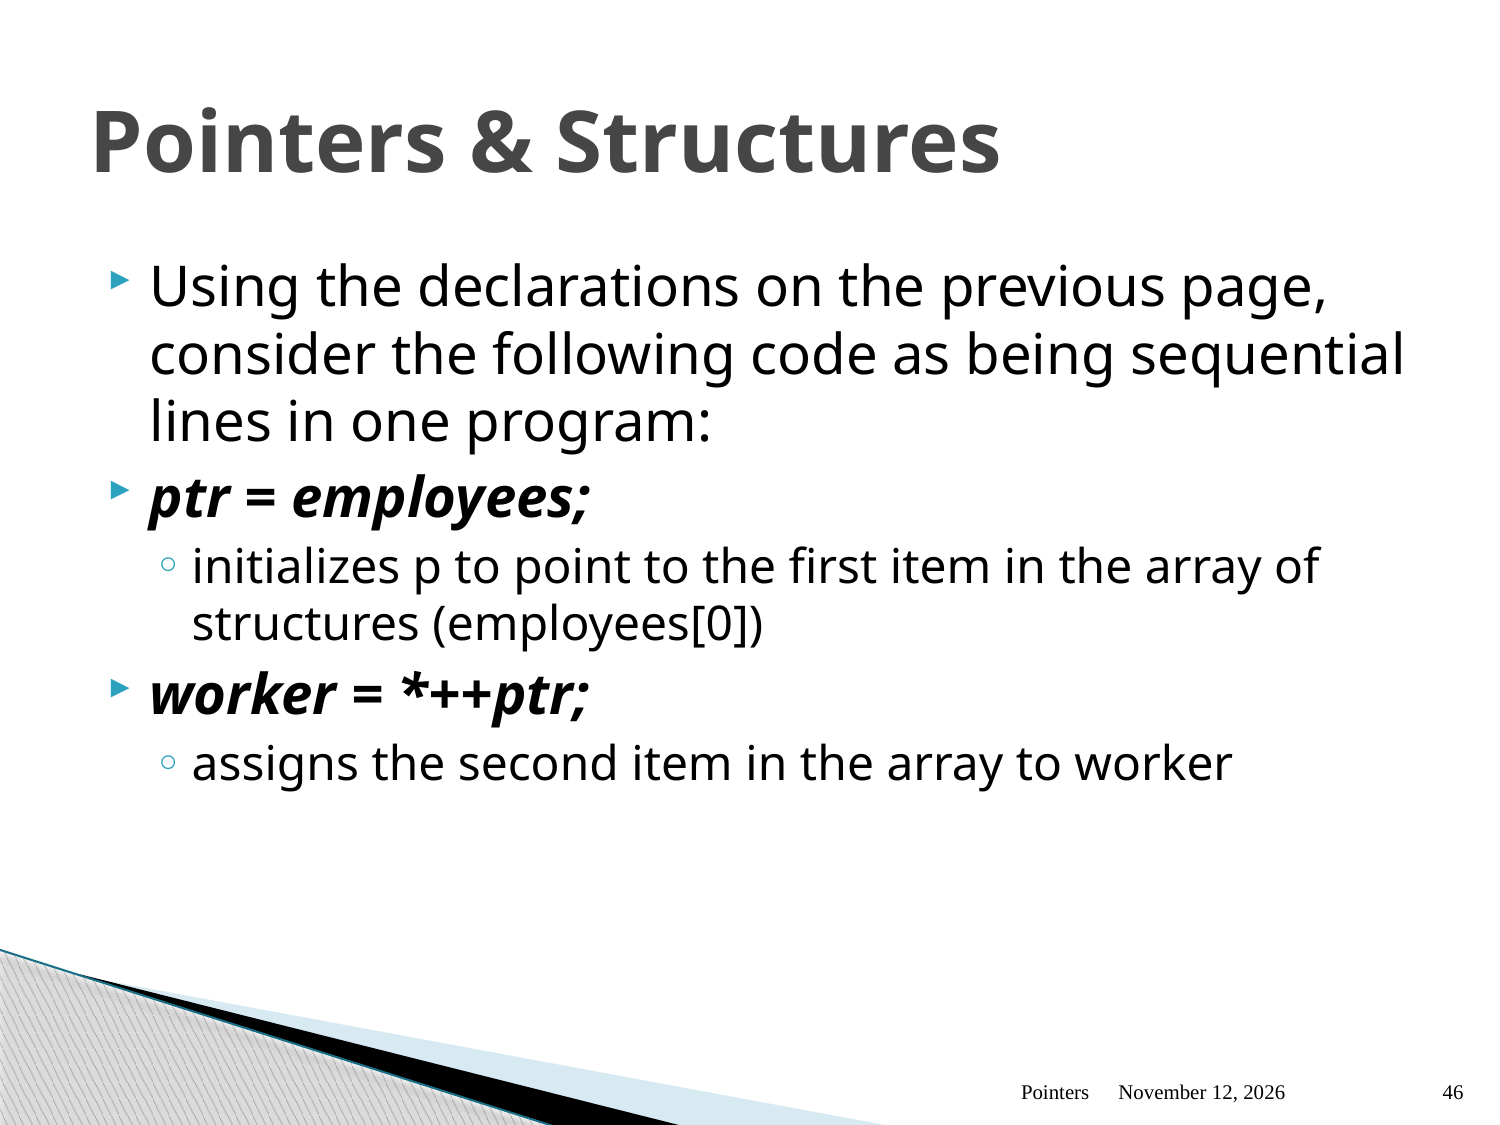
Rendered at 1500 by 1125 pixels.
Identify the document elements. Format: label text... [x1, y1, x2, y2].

footer Pointers [718, 1051, 1105, 1112]
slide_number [1105, 1051, 1418, 1112]
list Using the declarations on the previous page, consider the following code as being sequential lines in one program: ptr = employees; initializes p to point to the first item in the array of structures (employees[0]) worker = *++ptr; assigns the second item in the array to worker [75, 243, 1425, 986]
title Pointers & Structures [75, 45, 1425, 233]
slide_number 46 [1418, 1051, 1479, 1112]
